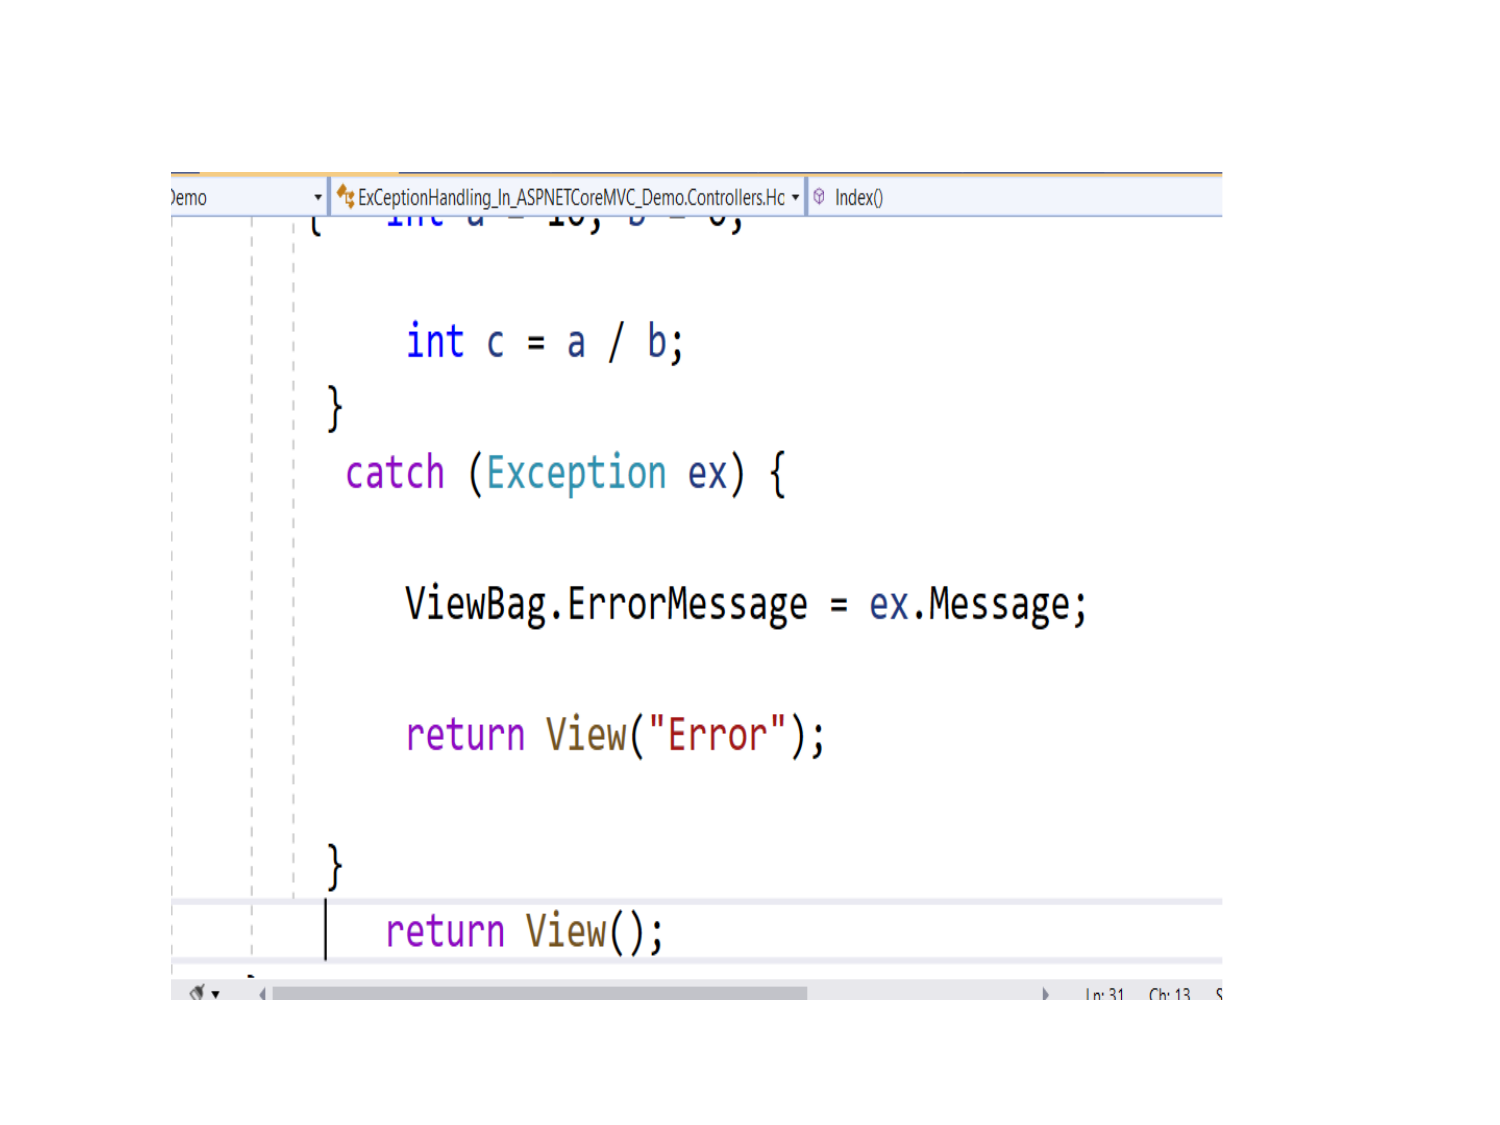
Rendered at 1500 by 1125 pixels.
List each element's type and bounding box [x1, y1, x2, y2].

picture [170, 172, 1223, 1000]
